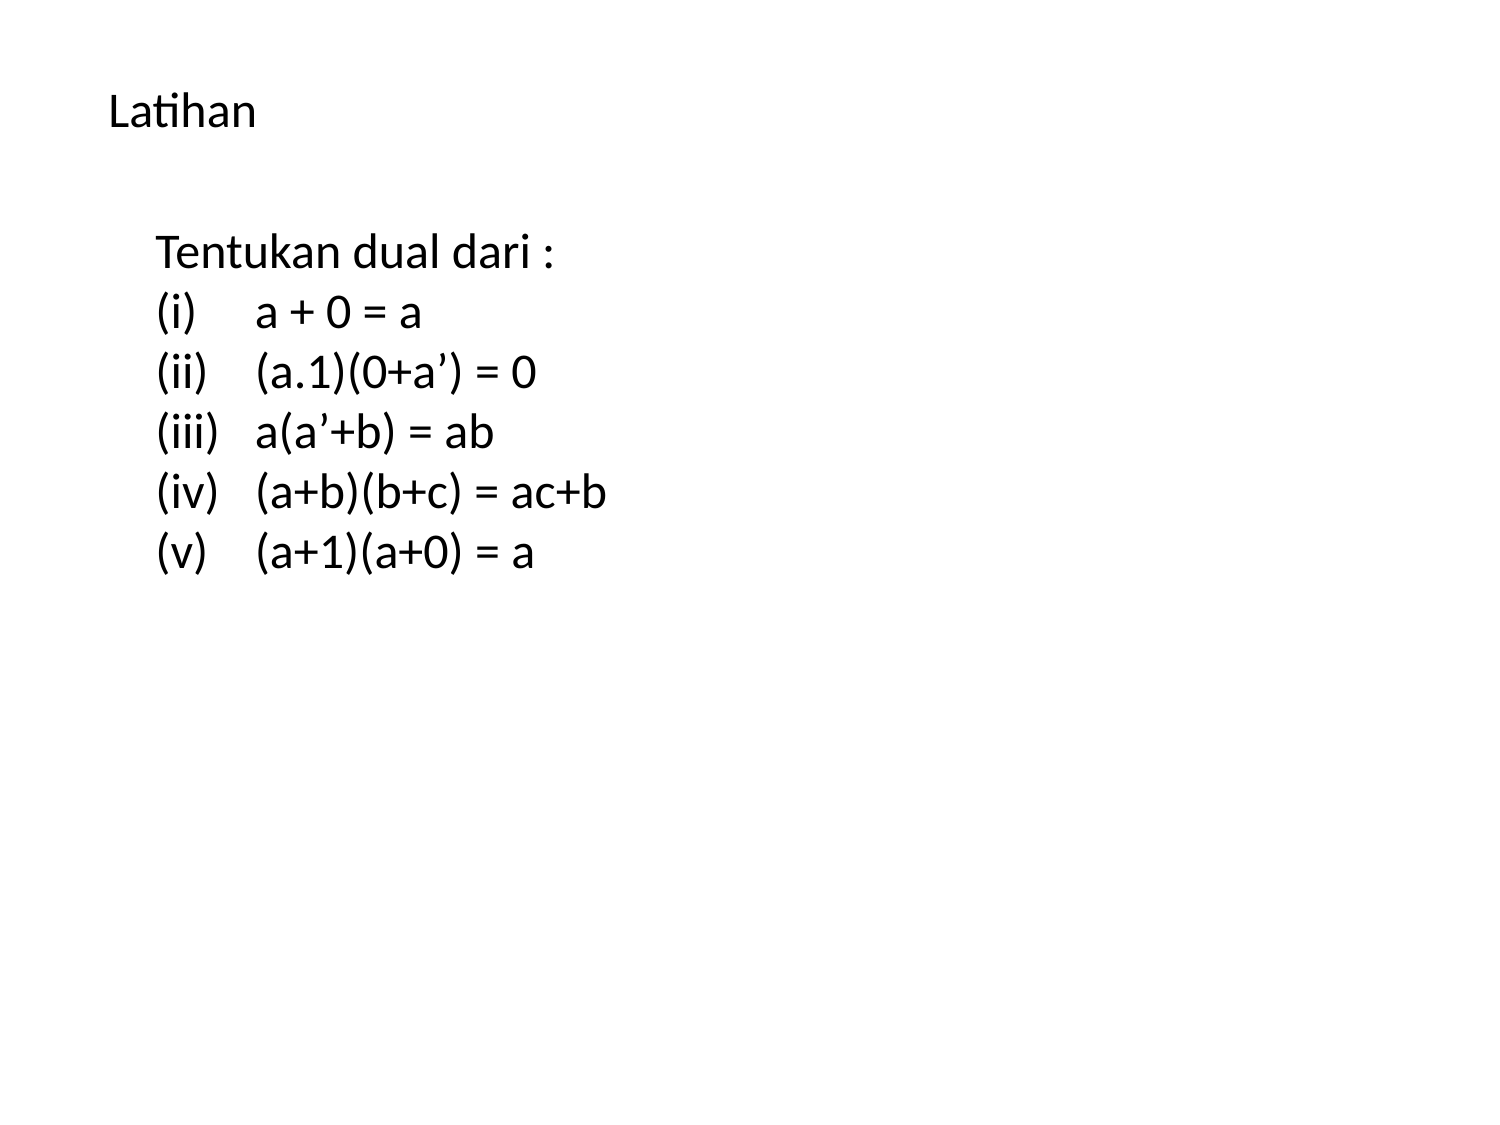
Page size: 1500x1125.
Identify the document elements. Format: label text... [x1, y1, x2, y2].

text_box Latihan [93, 70, 1371, 145]
text_box Tentukan dual dari : a + 0 = a (a.1)(0+a’) = 0 a(a’+b) = ab (a+b)(b+c) = ac+b (a+1)(a+0) = a [140, 210, 1325, 631]
